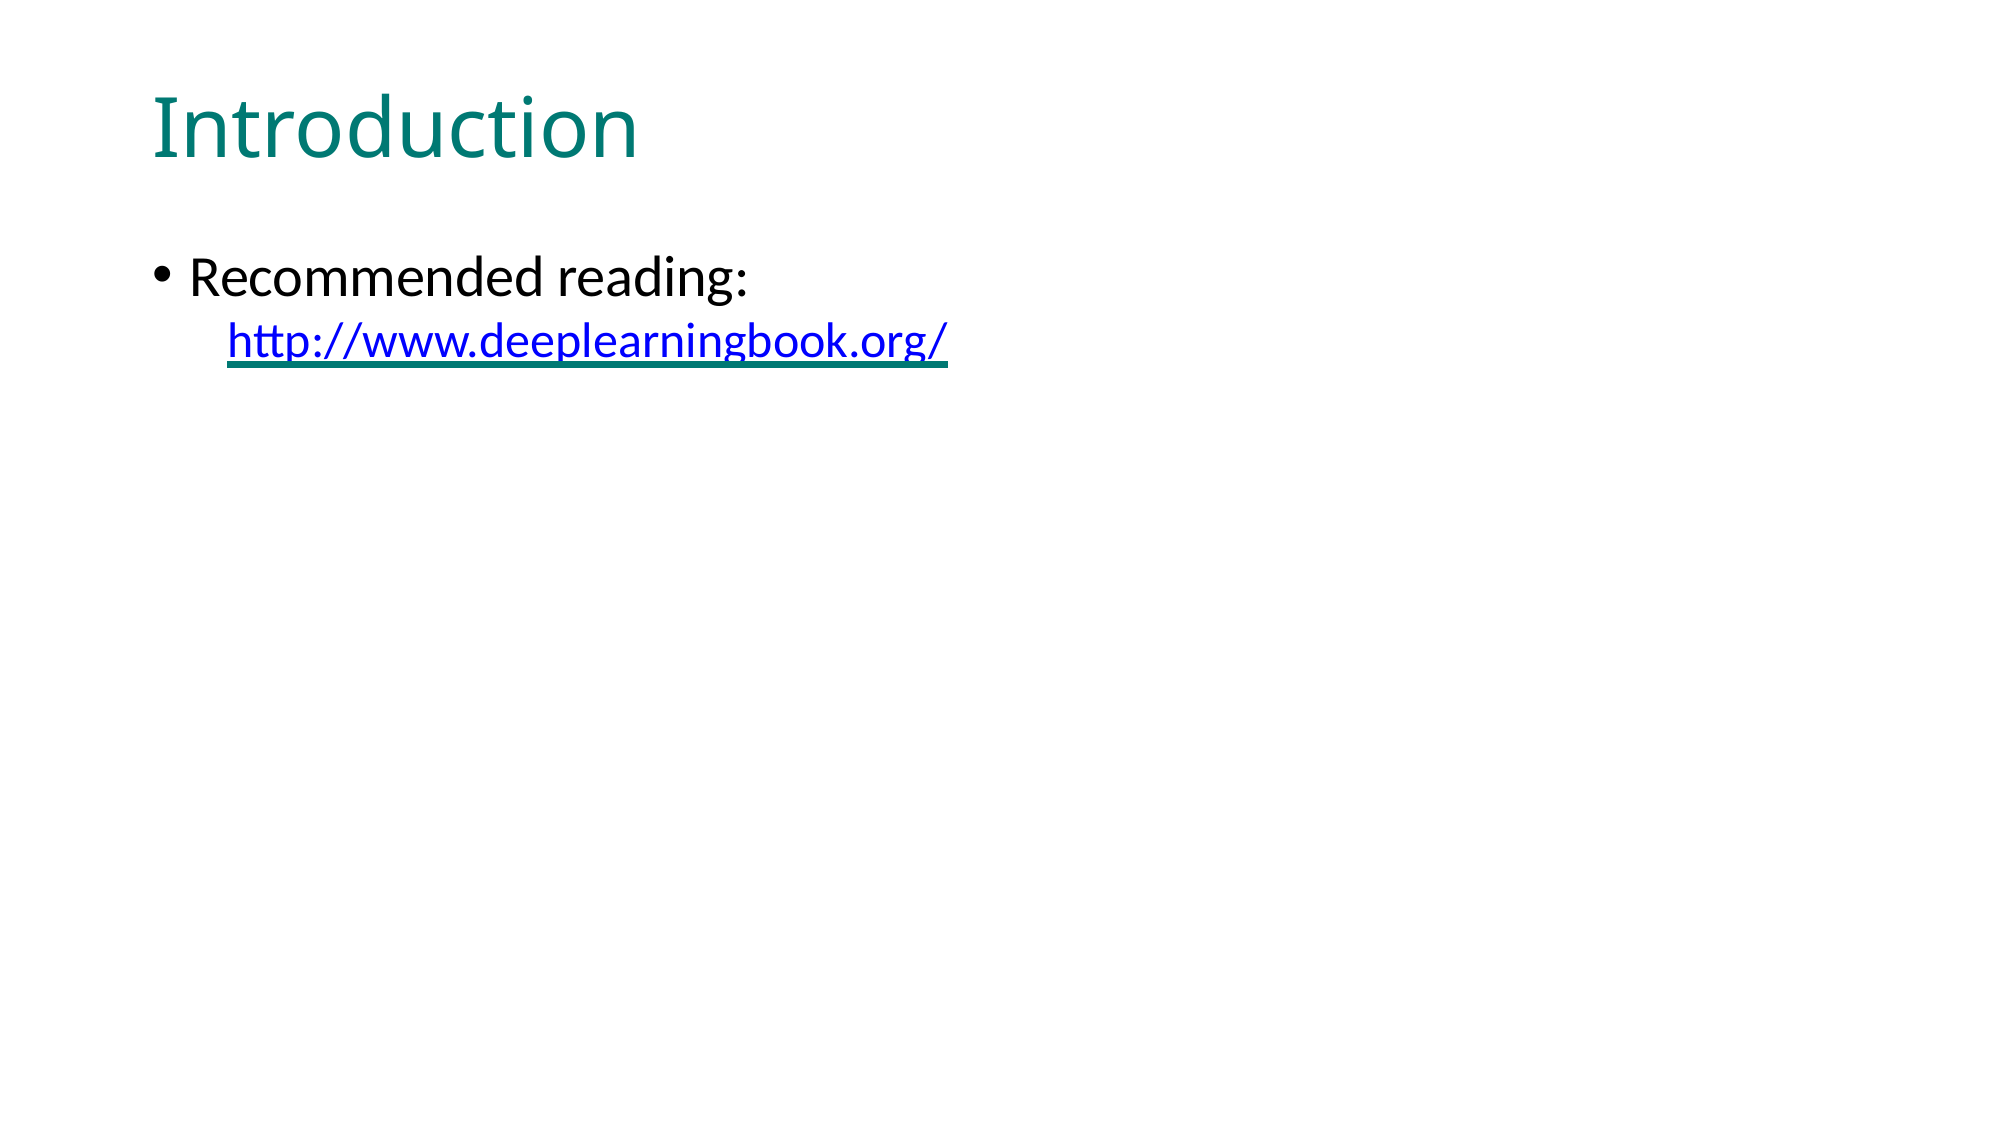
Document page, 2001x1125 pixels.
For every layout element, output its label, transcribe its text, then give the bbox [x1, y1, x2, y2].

text_box Recommended reading: http://www.deeplearningbook.org/ [150, 230, 1146, 373]
text_box Introduction [150, 72, 803, 230]
